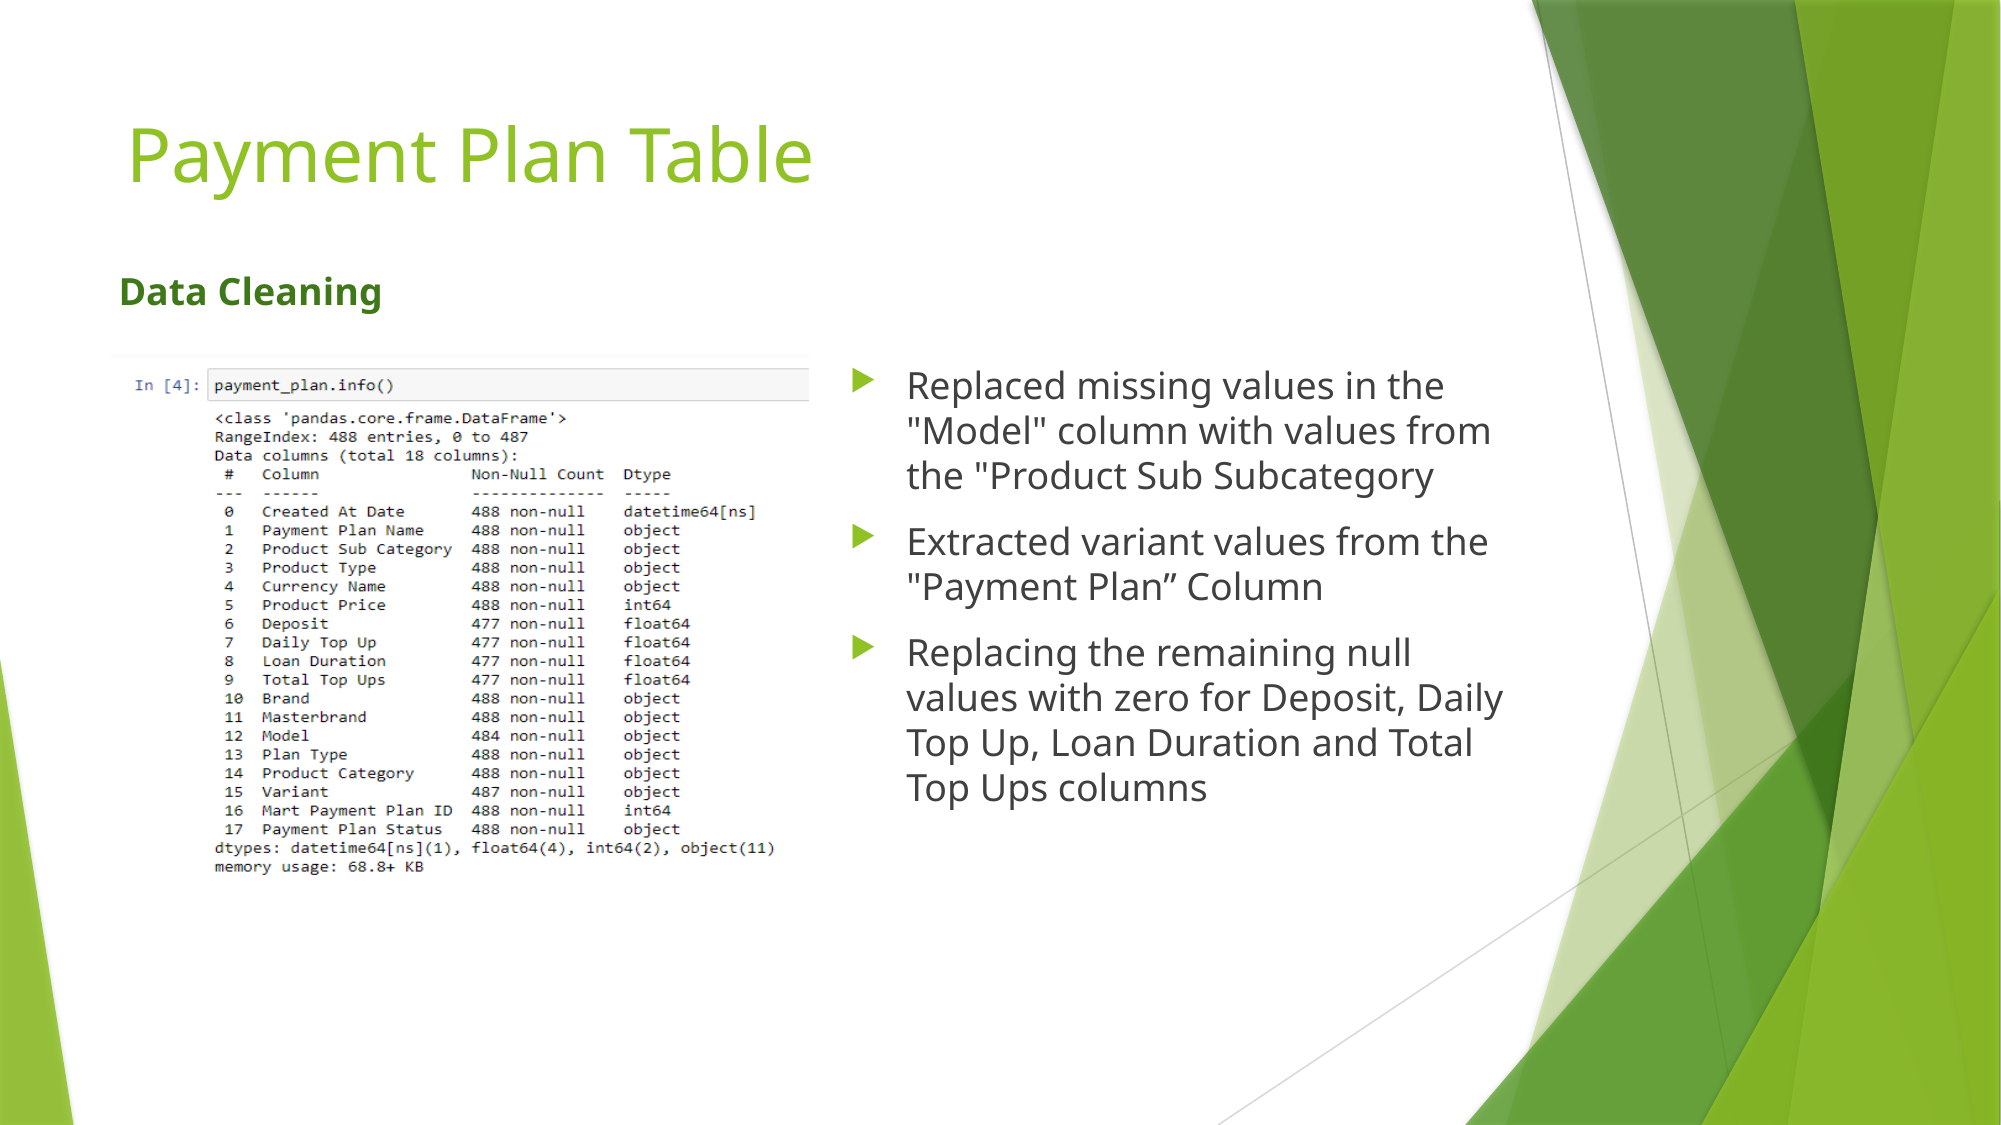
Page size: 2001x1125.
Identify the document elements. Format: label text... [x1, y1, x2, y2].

list Replaced missing values in the "Model" column with values from the "Product Sub Subcategory Extracted variant values from the "Payment Plan” Column Replacing the remaining null values with zero for Deposit, Daily Top Up, Loan Duration and Total Top Ups columns [834, 354, 1522, 992]
list Data Cleaning [103, 260, 790, 898]
picture [110, 353, 809, 898]
title Payment Plan Table [111, 99, 1522, 317]
